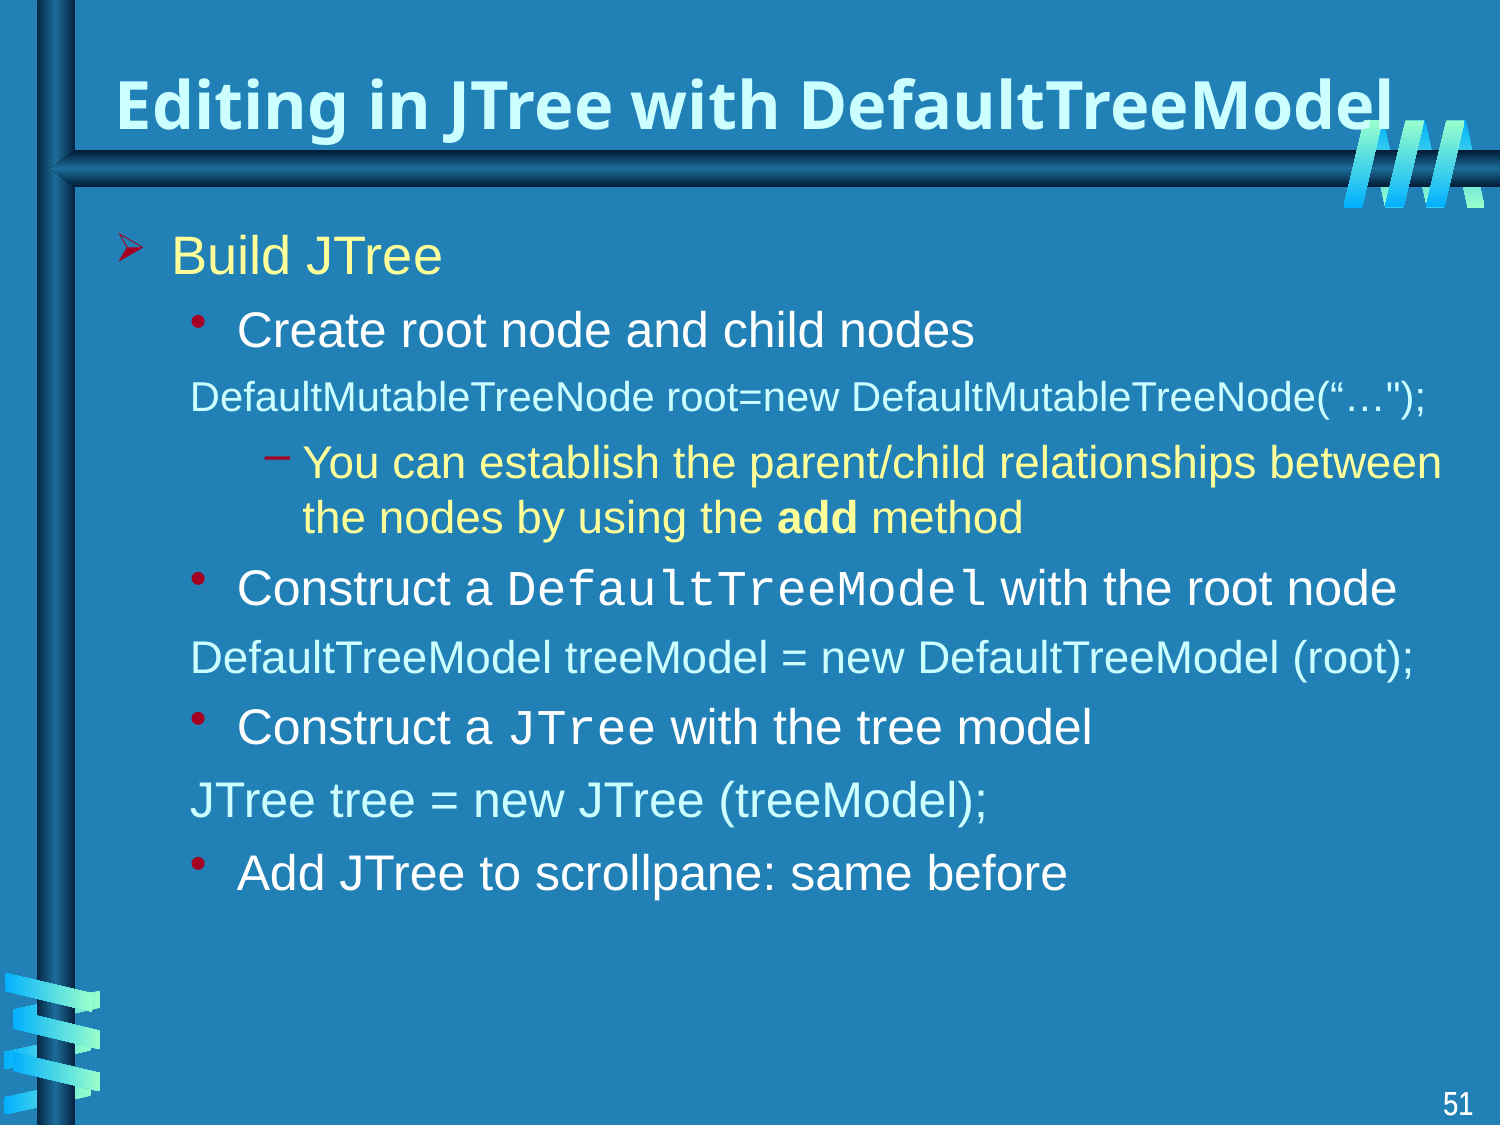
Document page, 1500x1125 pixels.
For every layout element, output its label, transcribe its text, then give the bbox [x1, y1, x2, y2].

list Build JTree Create root node and child nodes DefaultMutableTreeNode root=new DefaultMutableTreeNode(“…"); You can establish the parent/child relationships between the nodes by using the add method Construct a DefaultTreeModel with the root node DefaultTreeModel treeModel = new DefaultTreeModel (root); Construct a JTree with the tree model JTree tree = new JTree (treeModel); Add JTree to scrollpane: same before [99, 212, 1463, 1075]
text_box 51 [1400, 1074, 1489, 1125]
title Editing in JTree with DefaultTreeModel [99, 37, 1476, 151]
